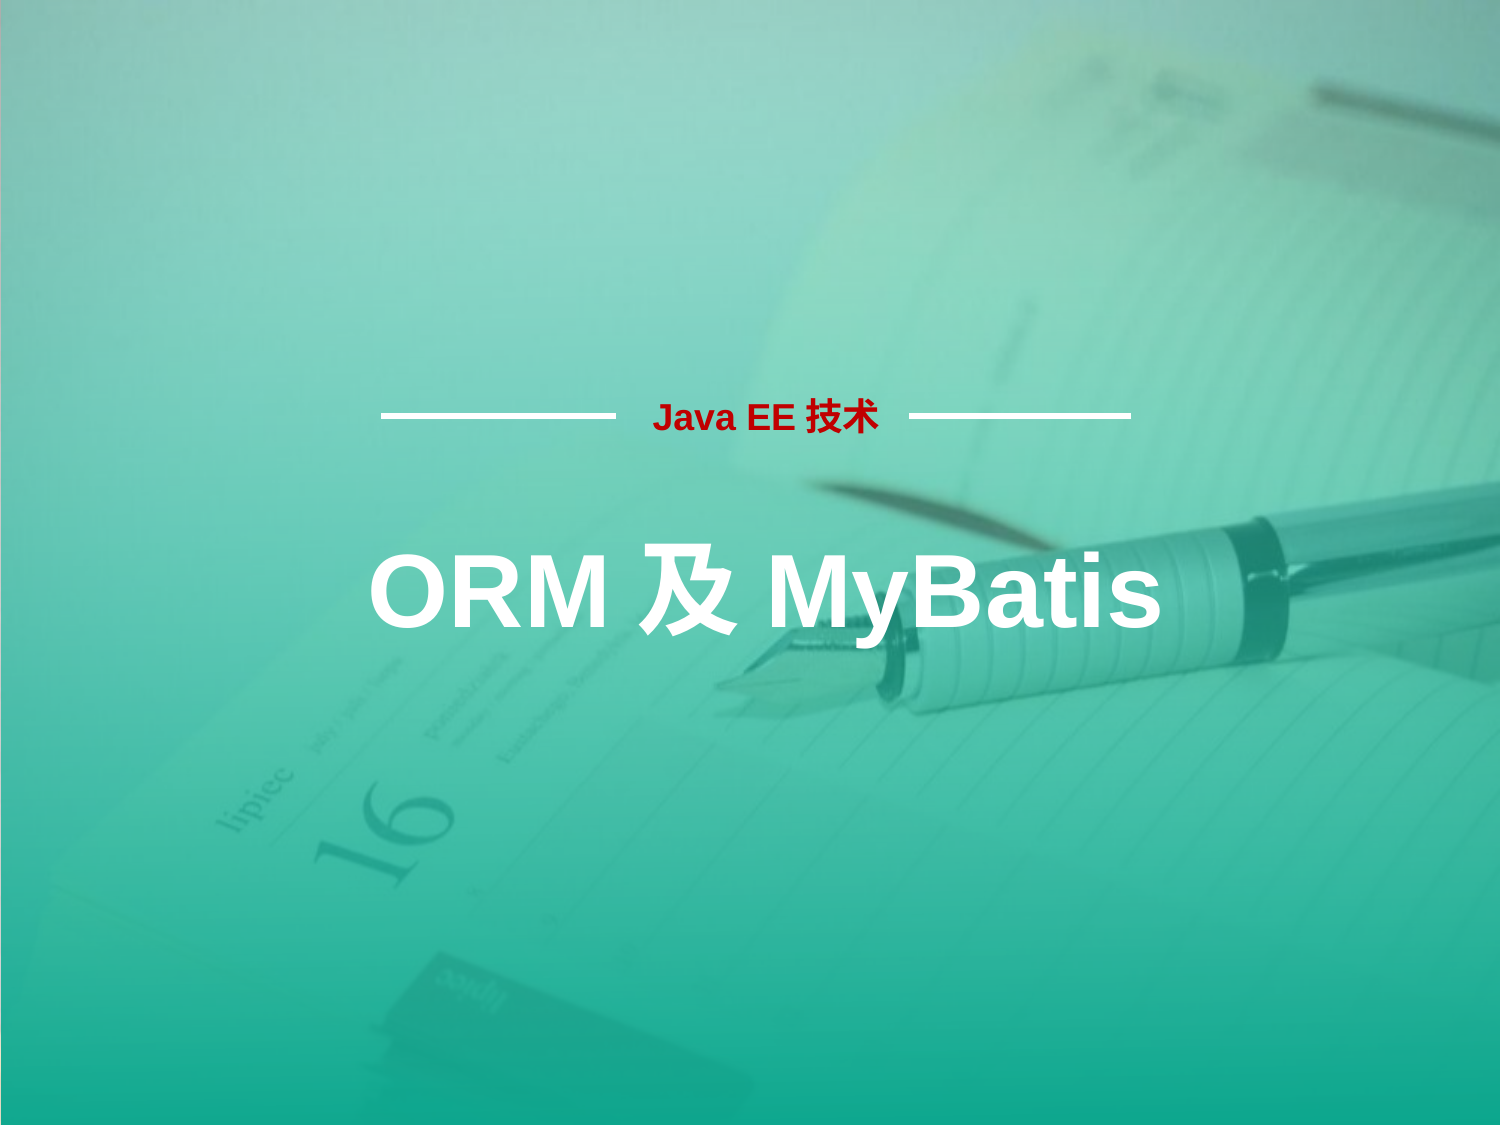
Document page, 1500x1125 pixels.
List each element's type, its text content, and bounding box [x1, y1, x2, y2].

title ORM及MyBatis [234, 529, 1299, 668]
subtitle Java EE技术 [570, 390, 963, 447]
